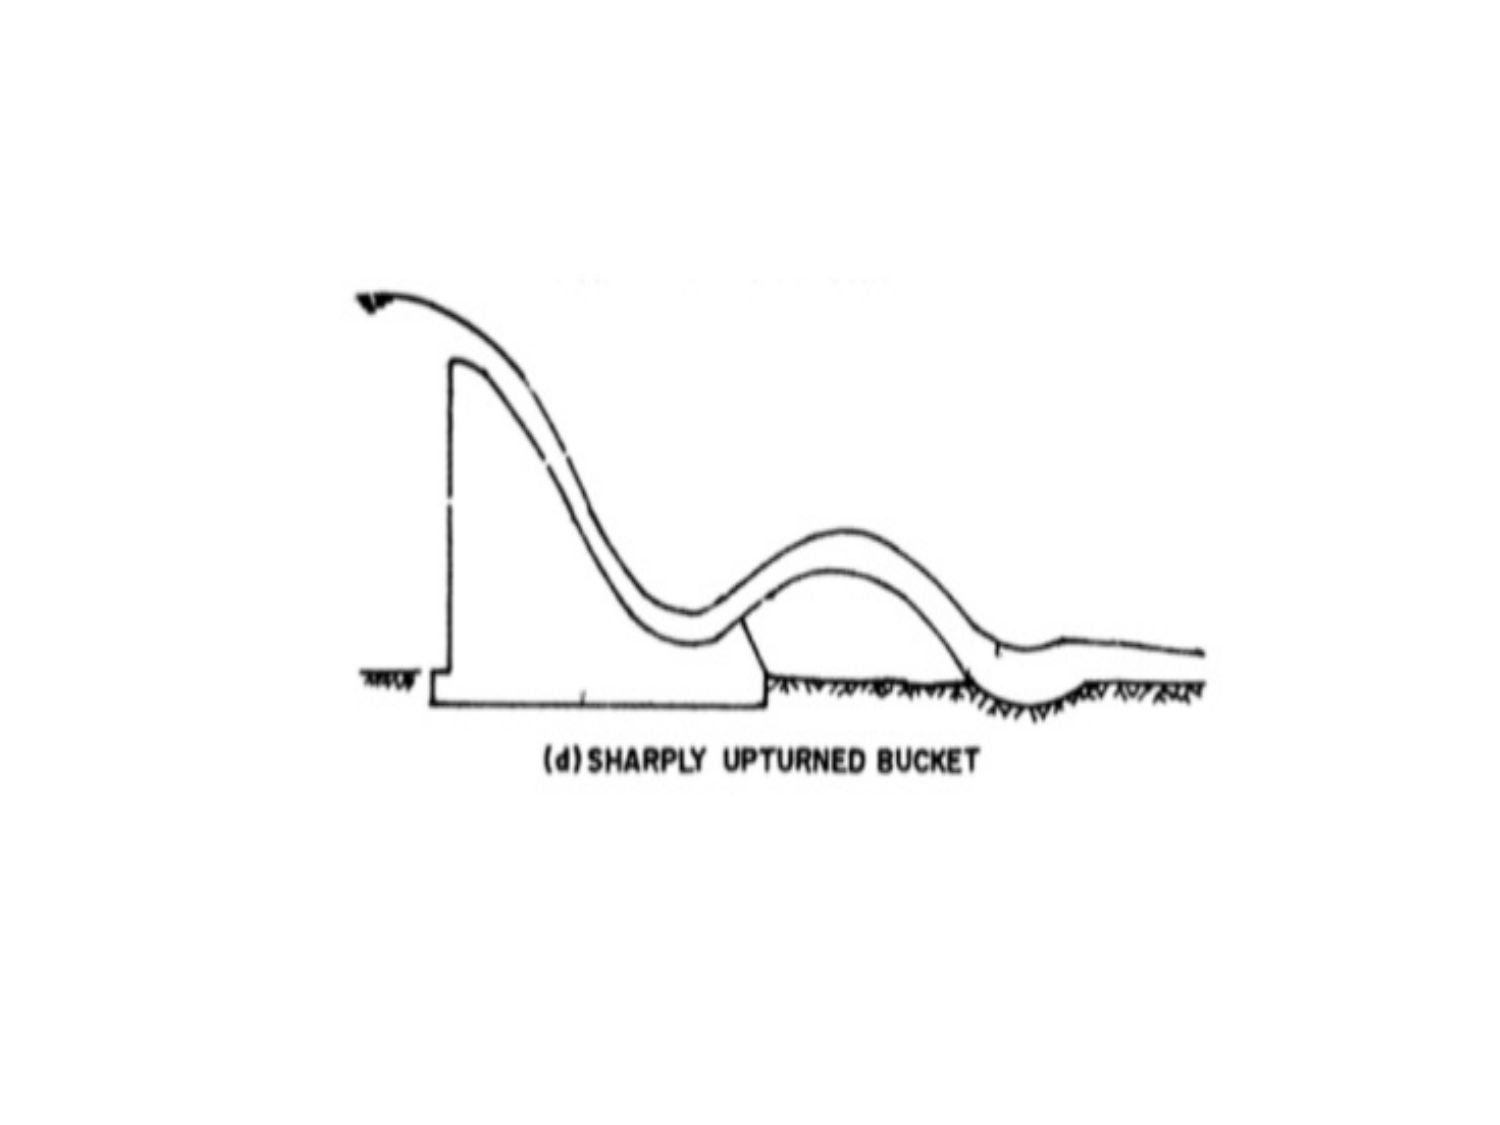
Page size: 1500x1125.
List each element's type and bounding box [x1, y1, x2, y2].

list [112, 87, 1413, 1051]
